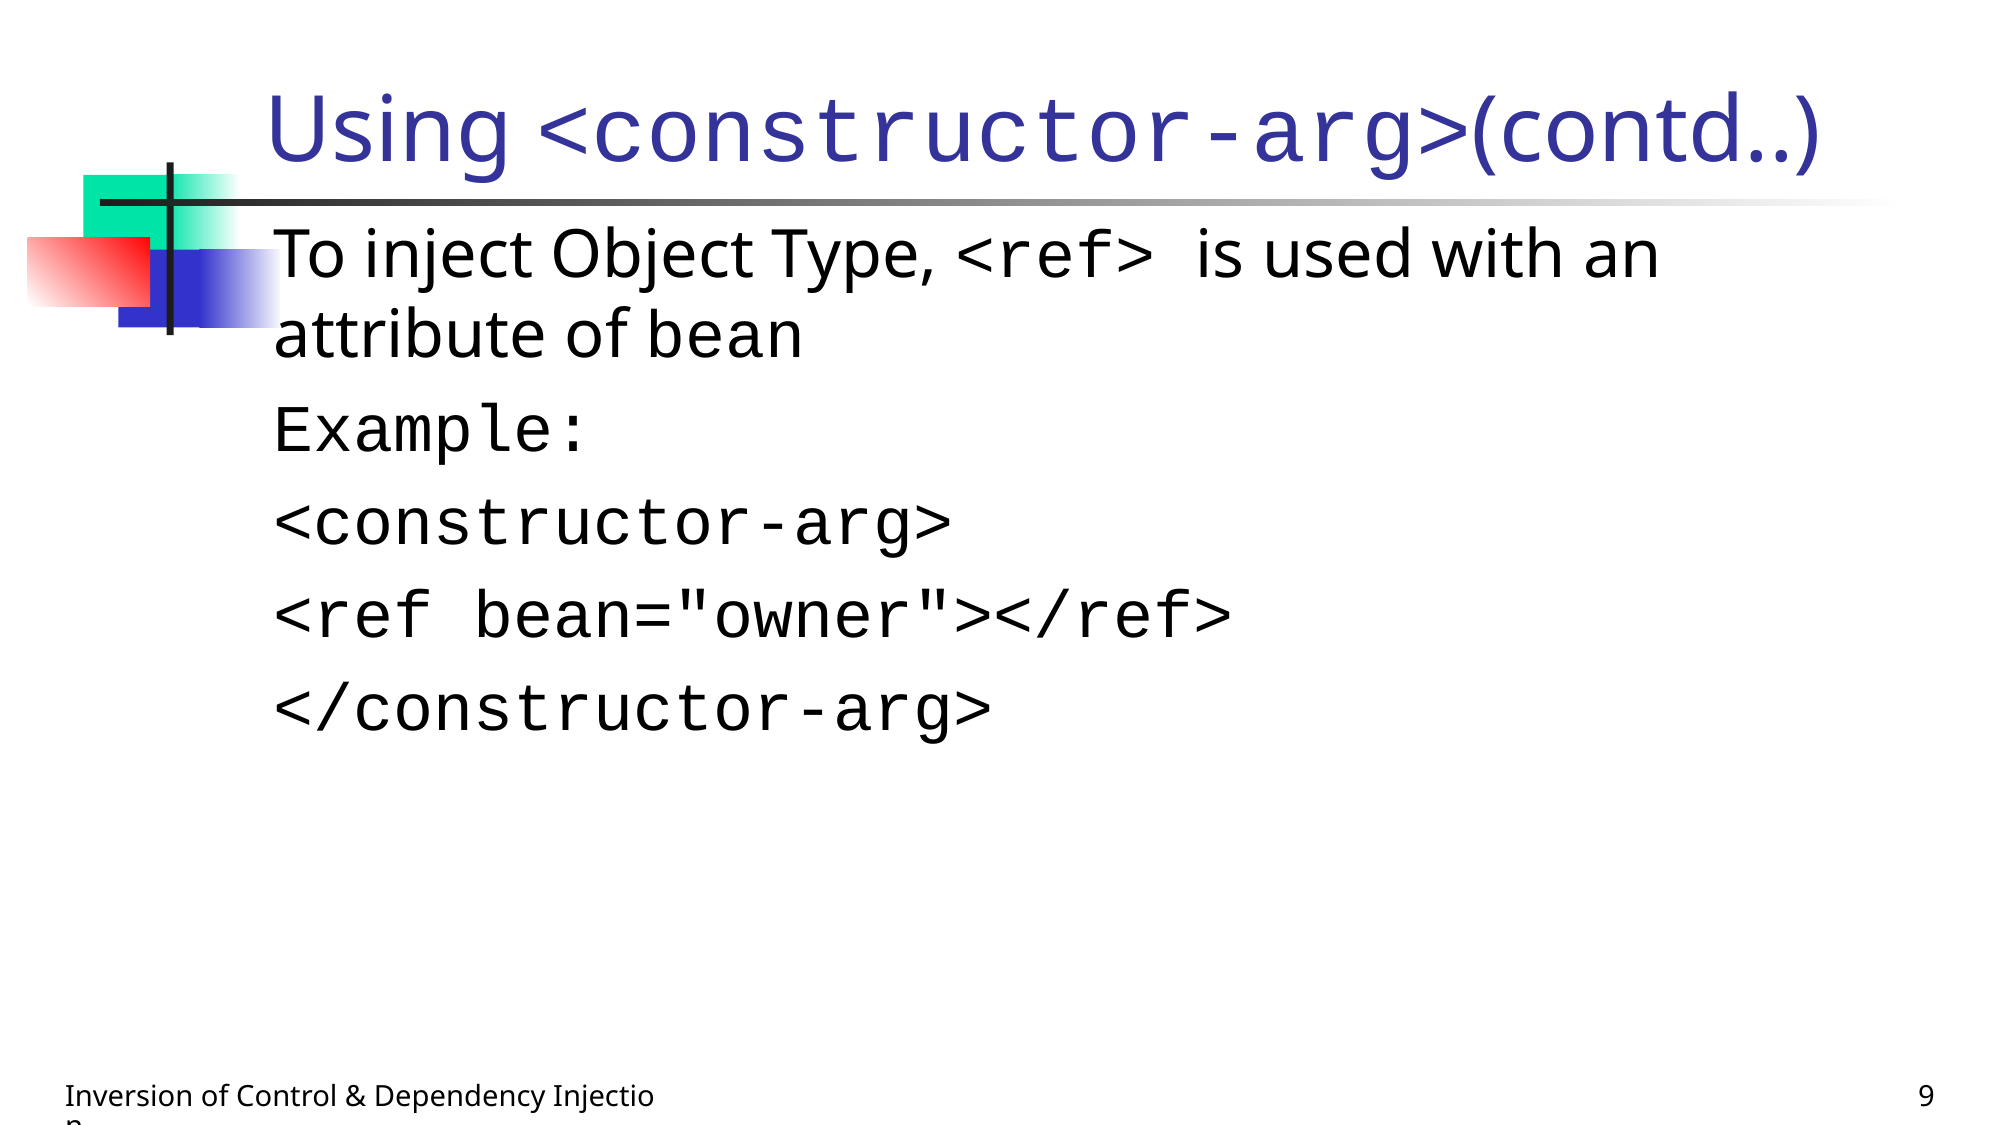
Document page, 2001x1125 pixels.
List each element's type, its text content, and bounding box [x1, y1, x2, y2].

footer Inversion of Control & Dependency Injection [49, 1049, 684, 1125]
title Using <constructor-arg>(contd..) [249, 0, 1955, 188]
list To inject Object Type, <ref> is used with an attribute of bean Example: <constructor-arg> <ref bean="owner"></ref> </constructor-arg> [258, 203, 1959, 1125]
slide_number 9 [1533, 1049, 1951, 1125]
